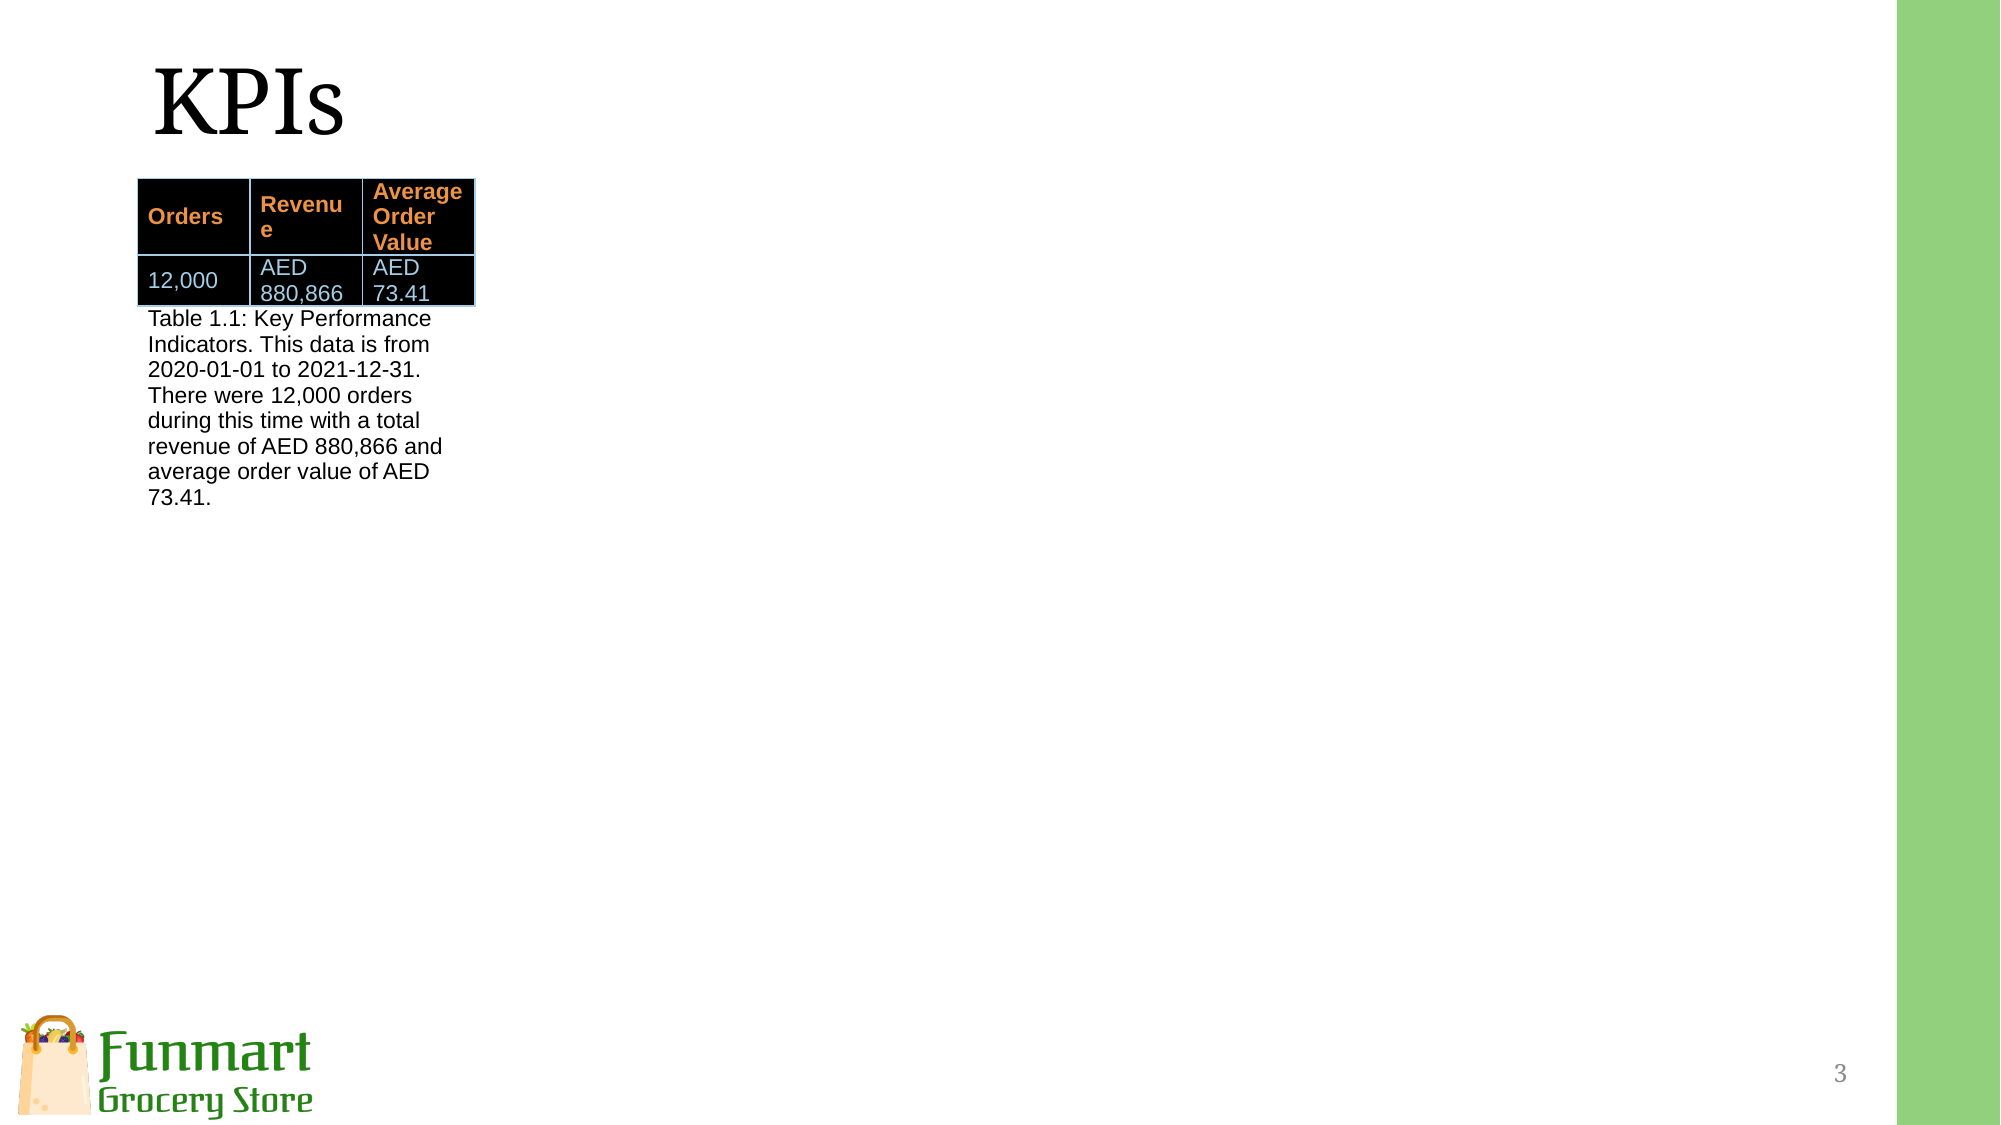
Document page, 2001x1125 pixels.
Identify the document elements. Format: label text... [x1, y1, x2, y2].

picture [0, 996, 338, 1125]
table_cell 12,000 [138, 256, 249, 305]
title KPIs [137, 59, 1863, 150]
slide_number 3 [1759, 1042, 1863, 1103]
table_cell AED 73.41 [363, 256, 474, 305]
table_cell AED 880,866 [251, 256, 362, 305]
table_header Revenue [251, 179, 362, 254]
table_header Orders [138, 179, 249, 254]
table_header Average Order Value [363, 179, 474, 254]
table_cell Table 1.1: Key Performance Indicators. This data is from 2020-01-01 to 2021-12-31. There were 12,000 orders during this time with a total revenue of AED 880,866 and average order value of AED 73.41. [137, 307, 475, 510]
